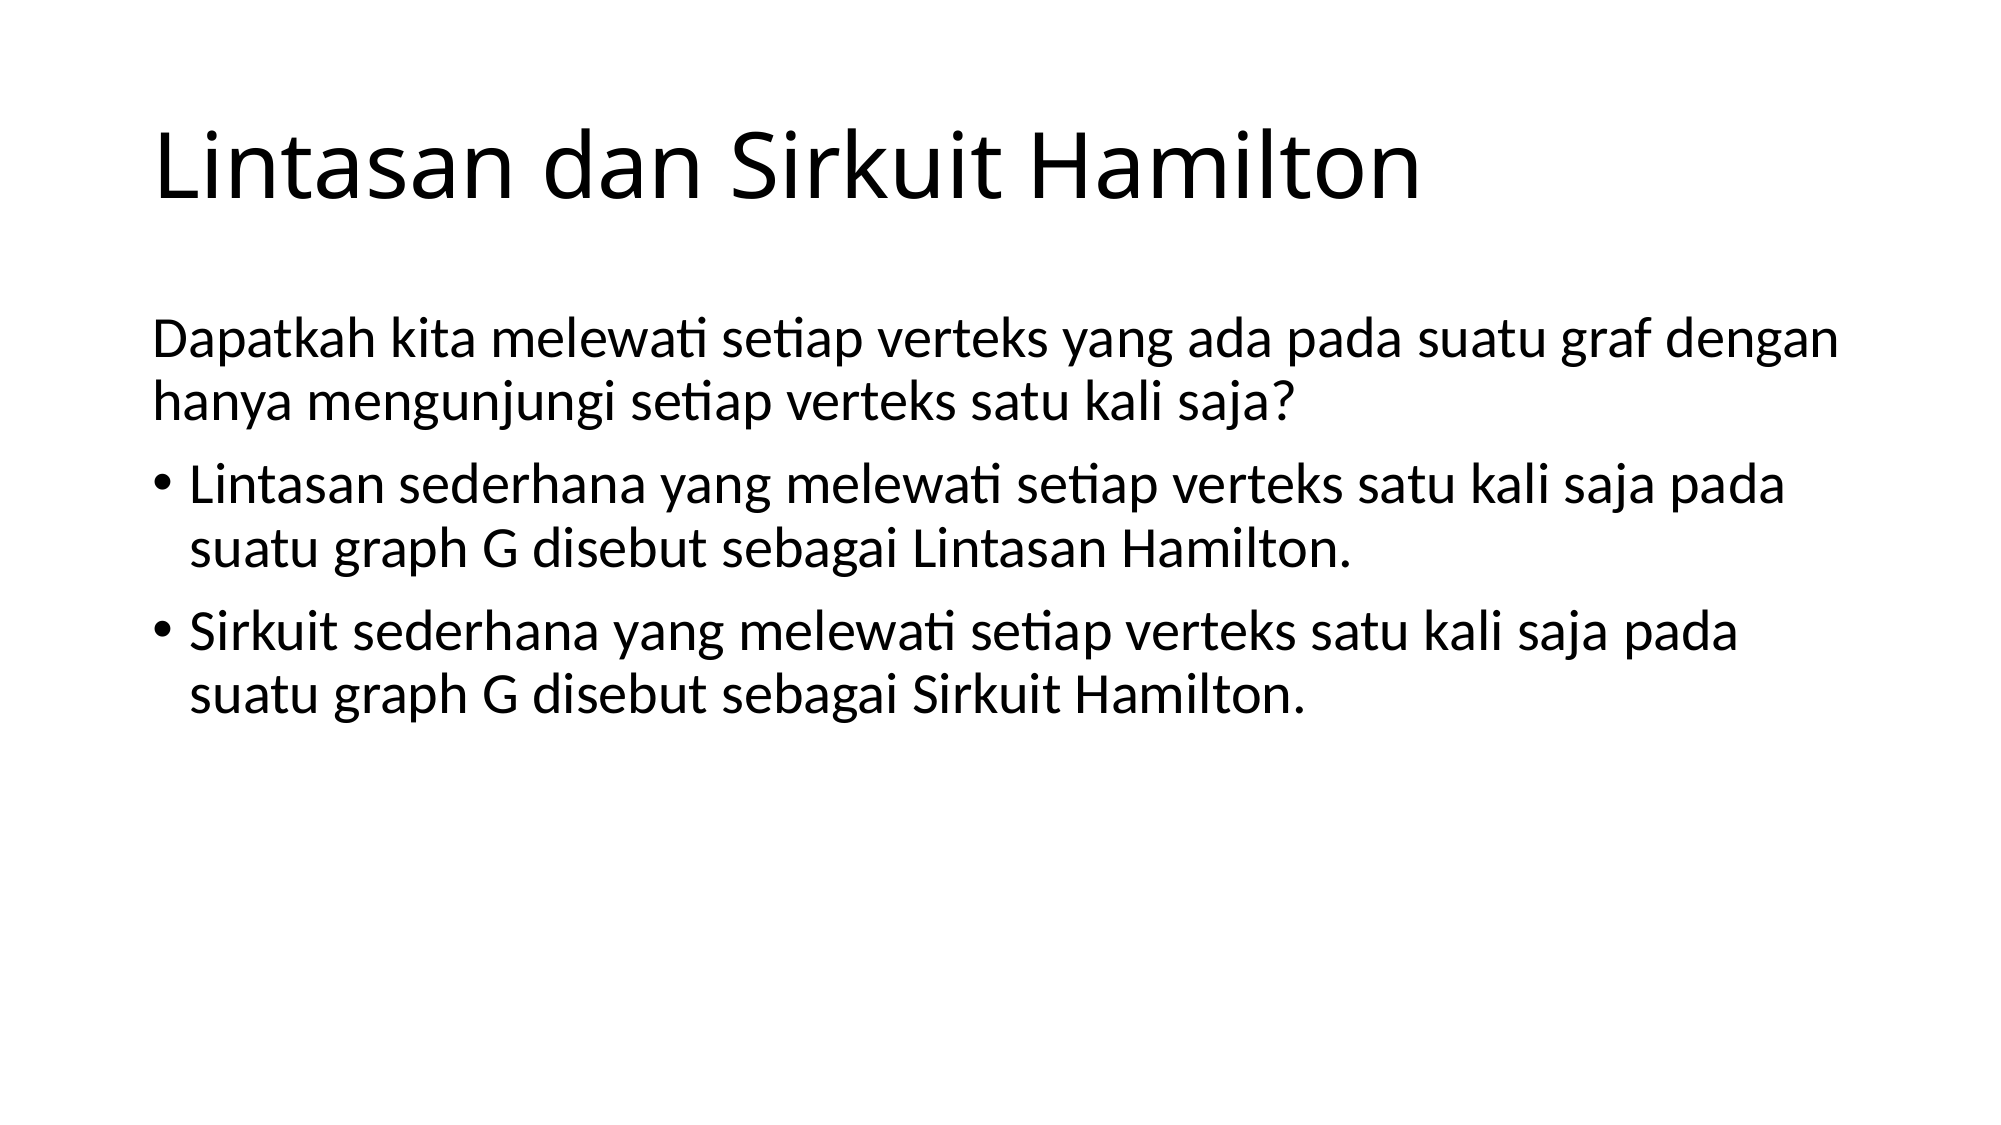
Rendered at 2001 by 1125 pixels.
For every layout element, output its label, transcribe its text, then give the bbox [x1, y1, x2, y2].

title Lintasan dan Sirkuit Hamilton [137, 59, 1863, 278]
list Dapatkah kita melewati setiap verteks yang ada pada suatu graf dengan hanya mengunjungi setiap verteks satu kali saja? Lintasan sederhana yang melewati setiap verteks satu kali saja pada suatu graph G disebut sebagai Lintasan Hamilton. Sirkuit sederhana yang melewati setiap verteks satu kali saja pada suatu graph G disebut sebagai Sirkuit Hamilton. [137, 299, 1863, 795]
